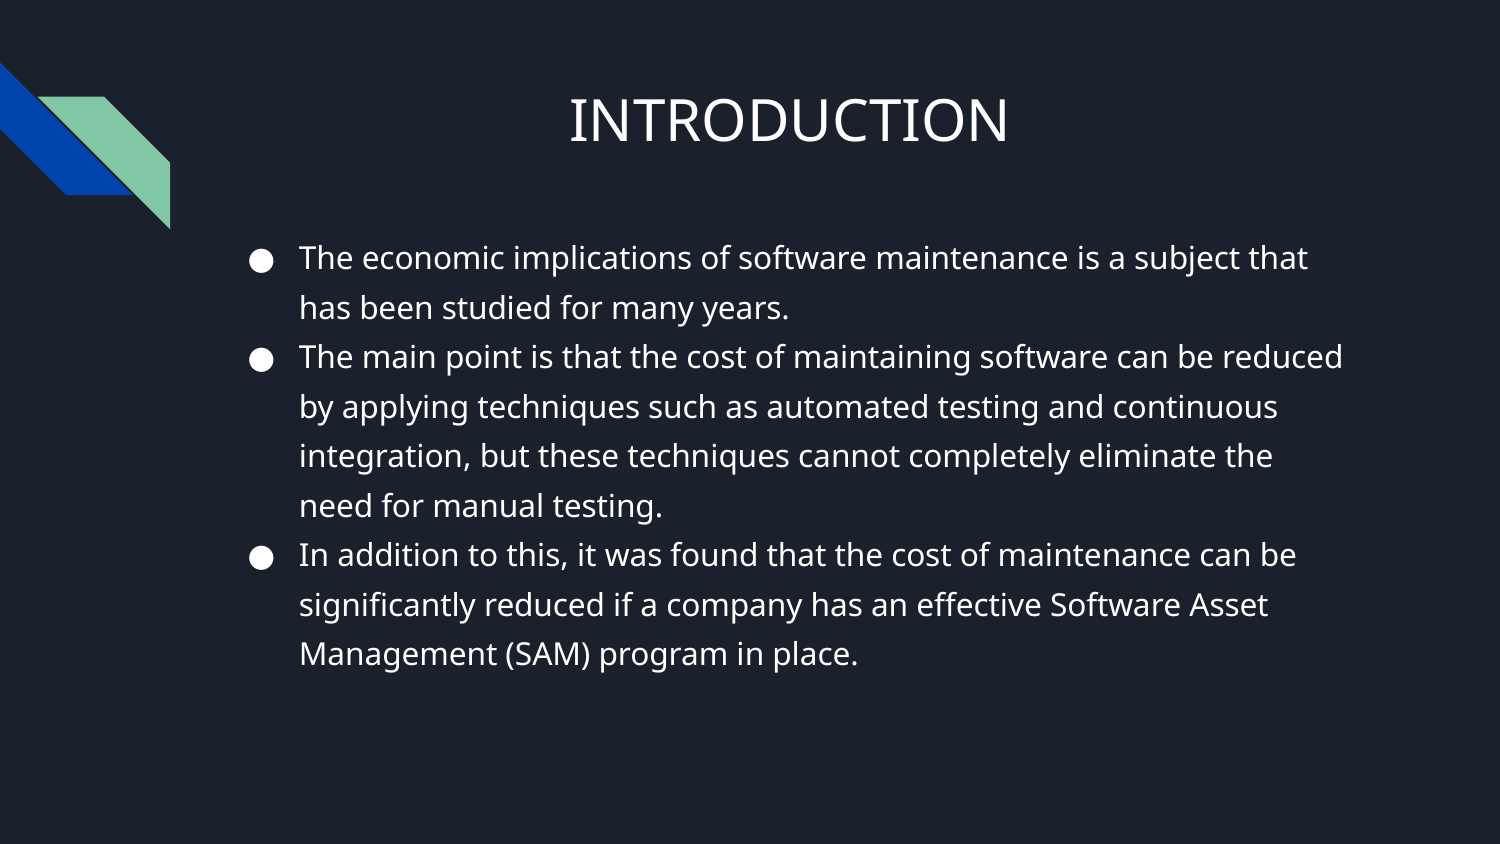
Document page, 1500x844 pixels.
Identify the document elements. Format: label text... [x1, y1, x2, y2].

list The economic implications of software maintenance is a subject that has been studied for many years. The main point is that the cost of maintaining software can be reduced by applying techniques such as automated testing and continuous integration, but these techniques cannot completely eliminate the need for manual testing. In addition to this, it was found that the cost of maintenance can be significantly reduced if a company has an effective Software Asset Management (SAM) program in place. [212, 214, 1368, 693]
title INTRODUCTION [212, 64, 1368, 214]
